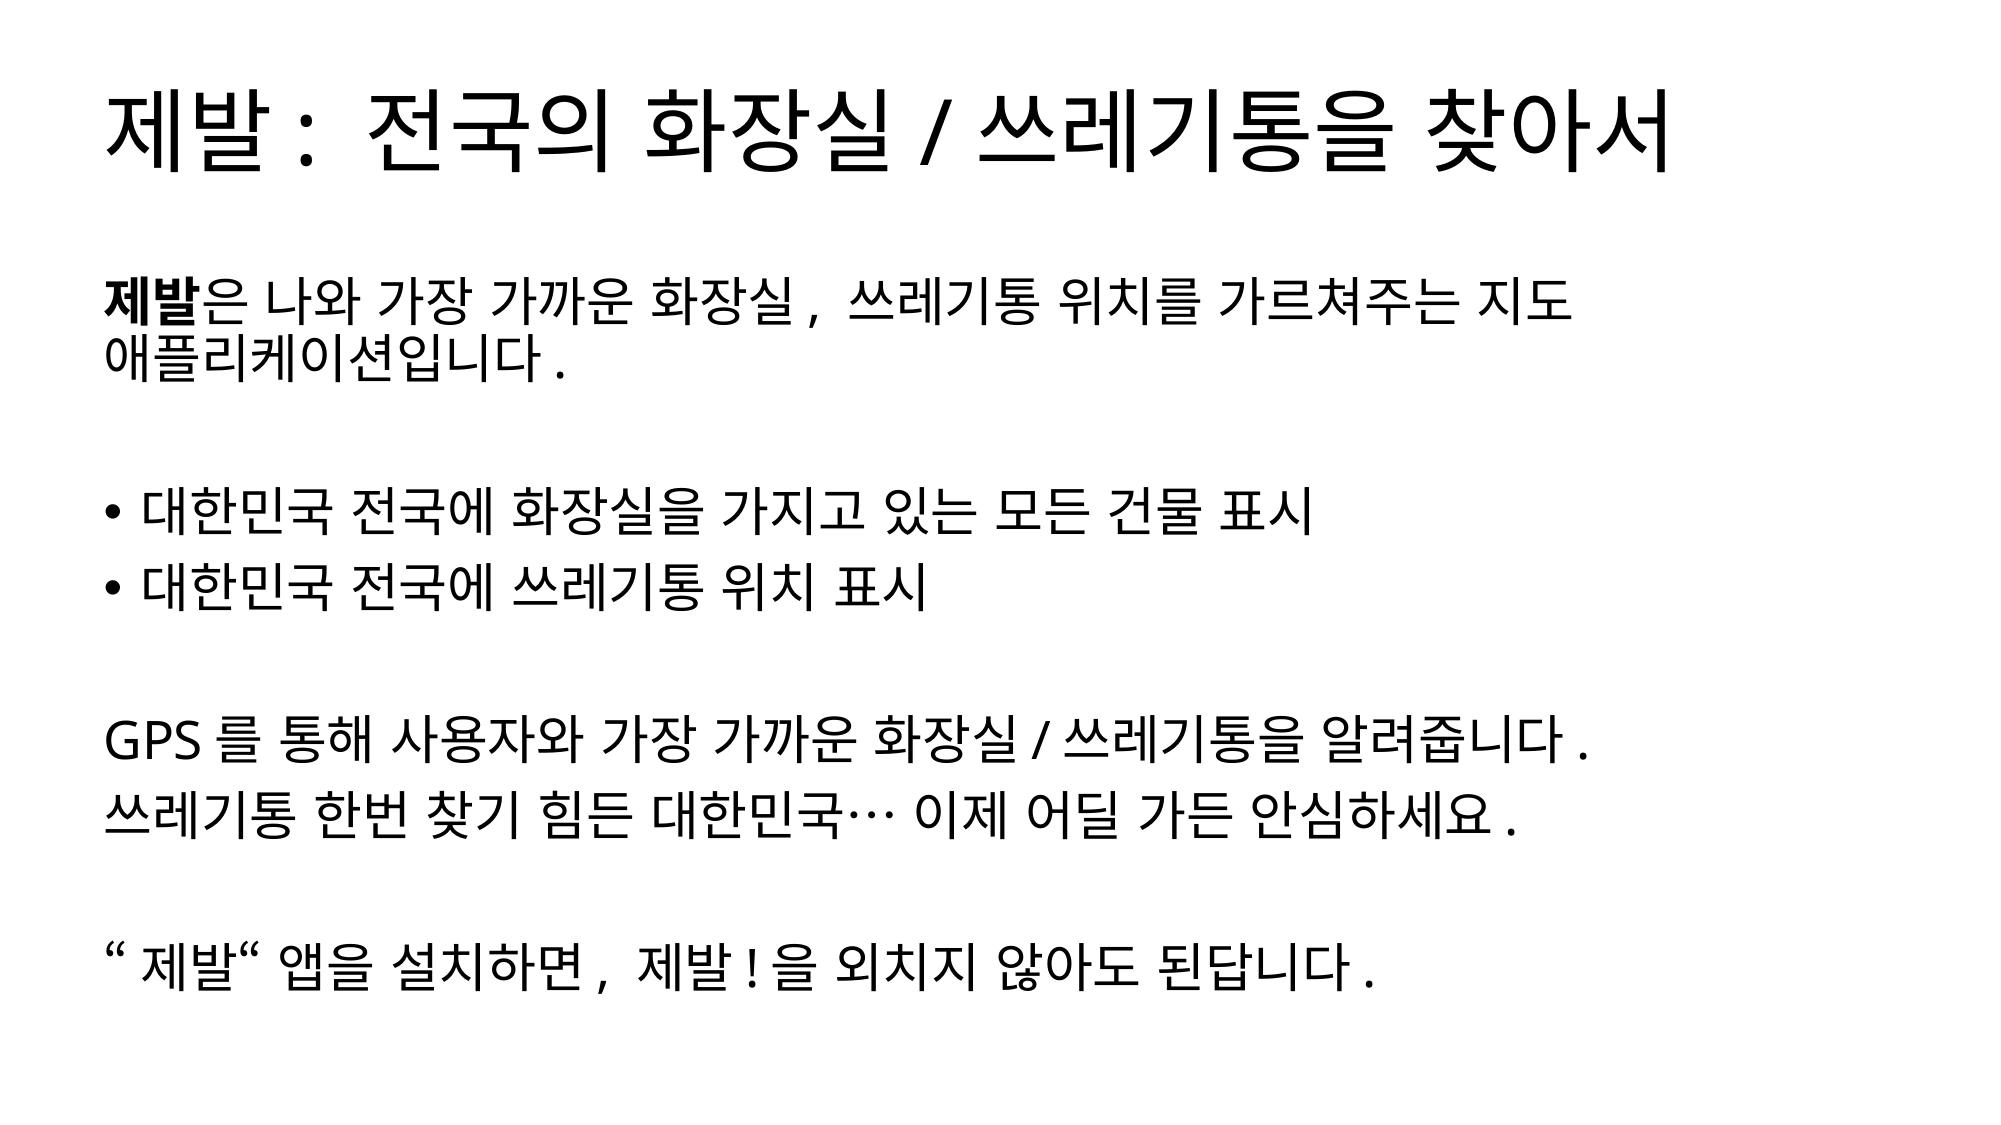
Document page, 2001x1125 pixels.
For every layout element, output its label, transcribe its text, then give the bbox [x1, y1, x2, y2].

text_box 제발: 전국의 화장실/쓰레기통을 찾아서 [88, 55, 1740, 216]
list 제발은 나와 가장 가까운 화장실, 쓰레기통 위치를 가르쳐주는 지도 애플리케이션입니다. 대한민국 전국에 화장실을 가지고 있는 모든 건물 표시 대한민국 전국에 쓰레기통 위치 표시 GPS를 통해 사용자와 가장 가까운 화장실/쓰레기통을 알려줍니다. 쓰레기통 한번 찾기 힘든 대한민국… 이제 어딜 가든 안심하세요. “제발“ 앱을 설치하면, 제발!을 외치지 않아도 된답니다. [88, 268, 1814, 1015]
